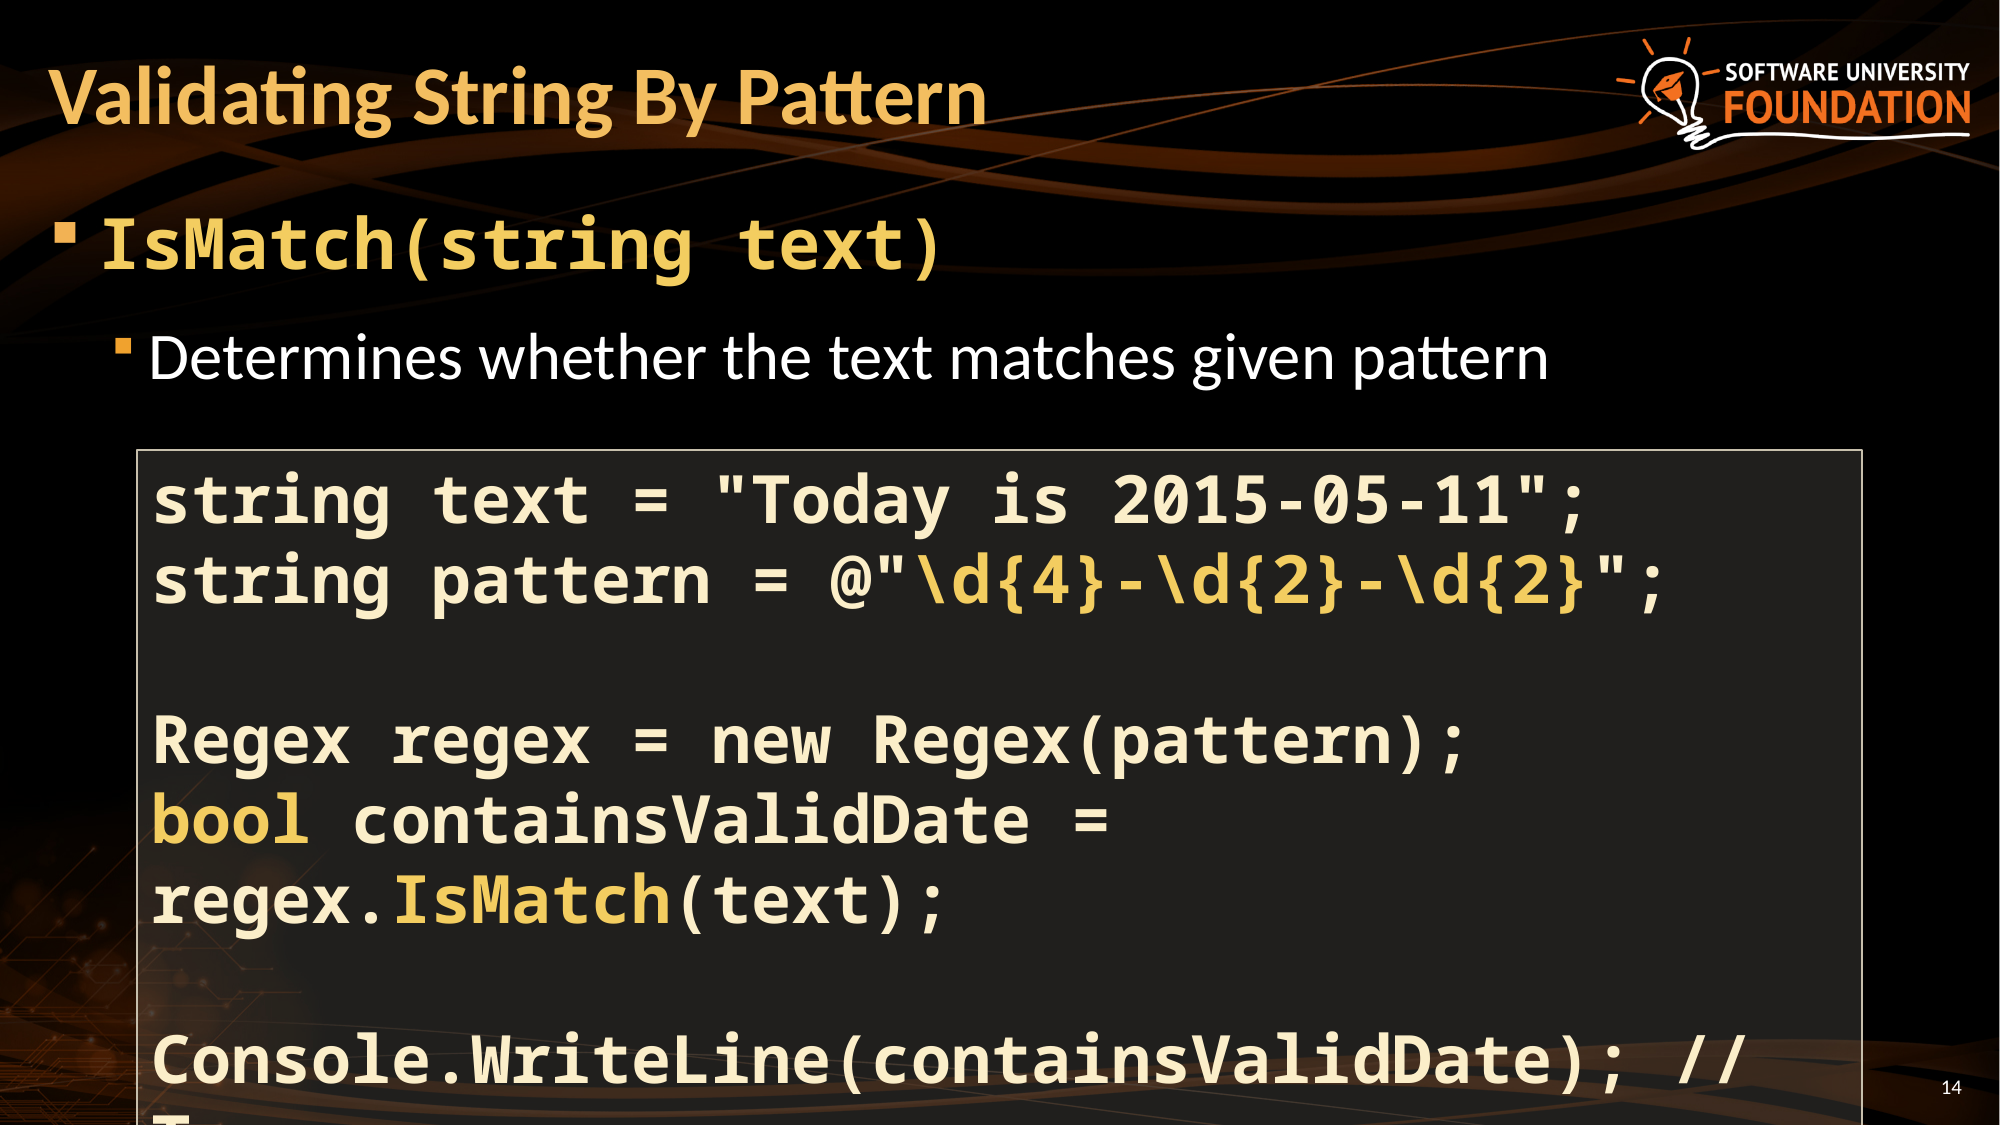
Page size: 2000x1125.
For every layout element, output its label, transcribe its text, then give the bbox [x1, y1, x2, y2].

text_box string text = "Today is 2015-05-11"; string pattern = @"\d{4}-\d{2}-\d{2}"; Regex regex = new Regex(pattern); bool containsValidDate = regex.IsMatch(text); Console.WriteLine(containsValidDate); // True [137, 449, 1863, 1125]
list IsMatch(string text) Determines whether the text matches given pattern [31, 188, 1968, 1103]
title Validating String By Pattern [30, 6, 1602, 189]
picture [0, 0, 2000, 1125]
